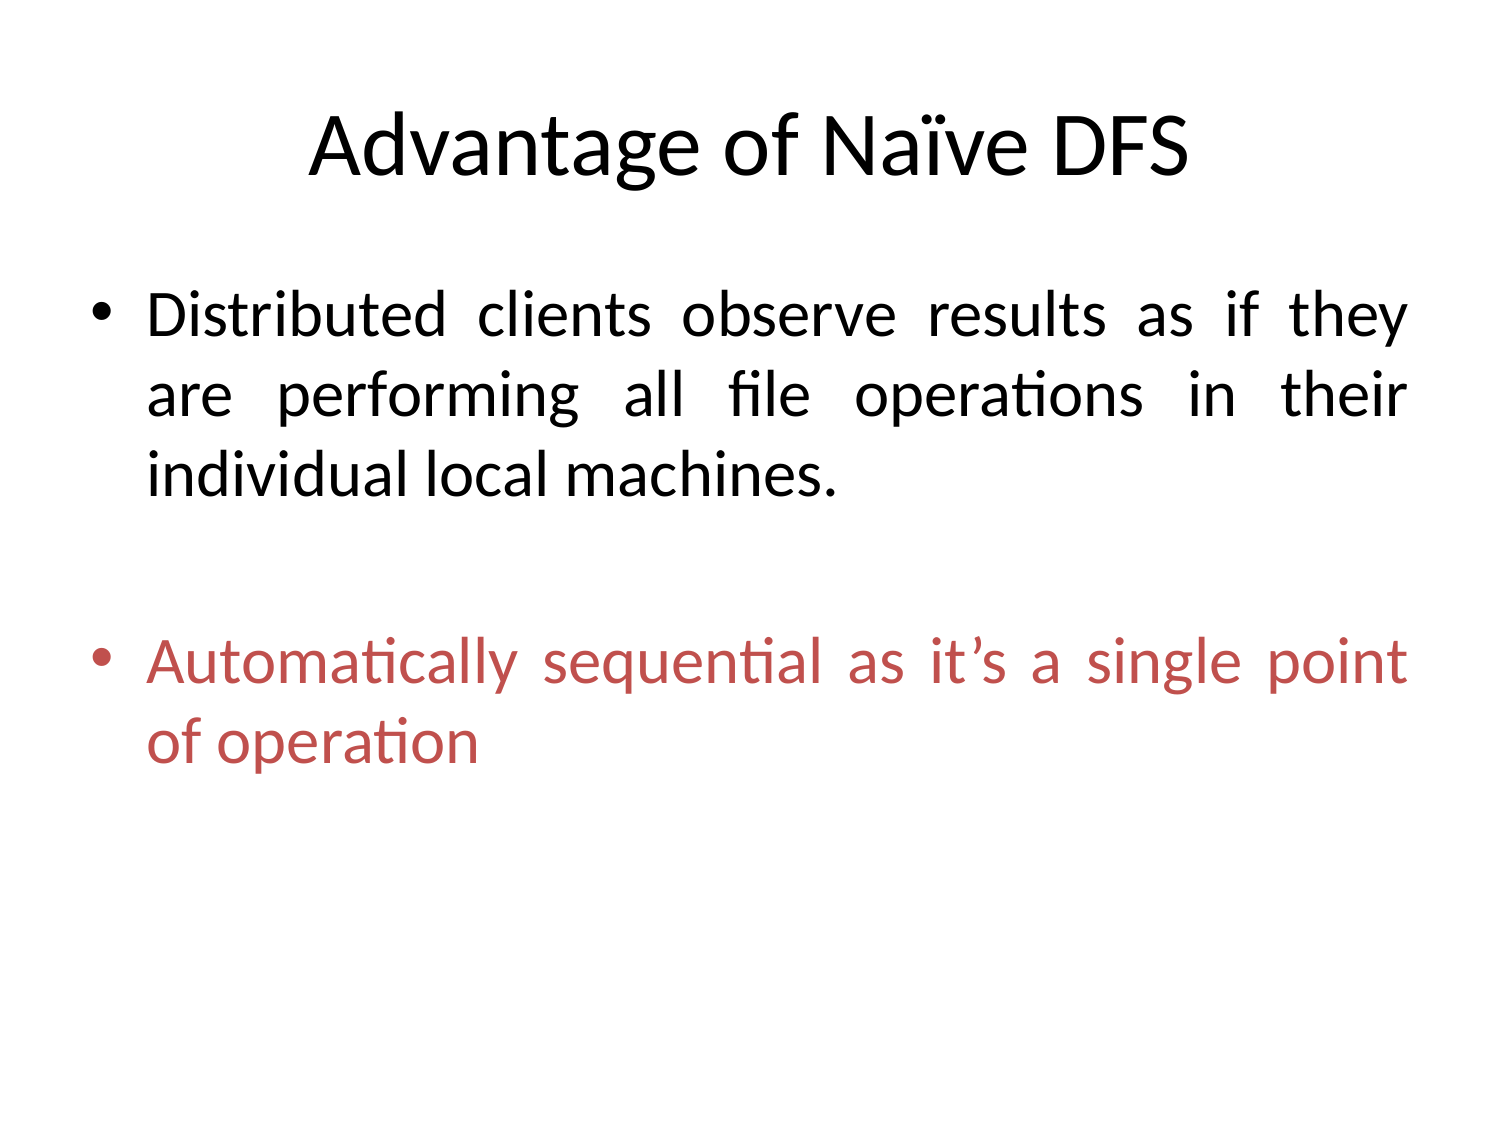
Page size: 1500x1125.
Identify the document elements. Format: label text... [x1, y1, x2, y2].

list Distributed clients observe results as if they are performing all file operations in their individual local machines. Automatically sequential as it’s a single point of operation [75, 262, 1425, 1005]
title Advantage of Naïve DFS [75, 45, 1425, 233]
